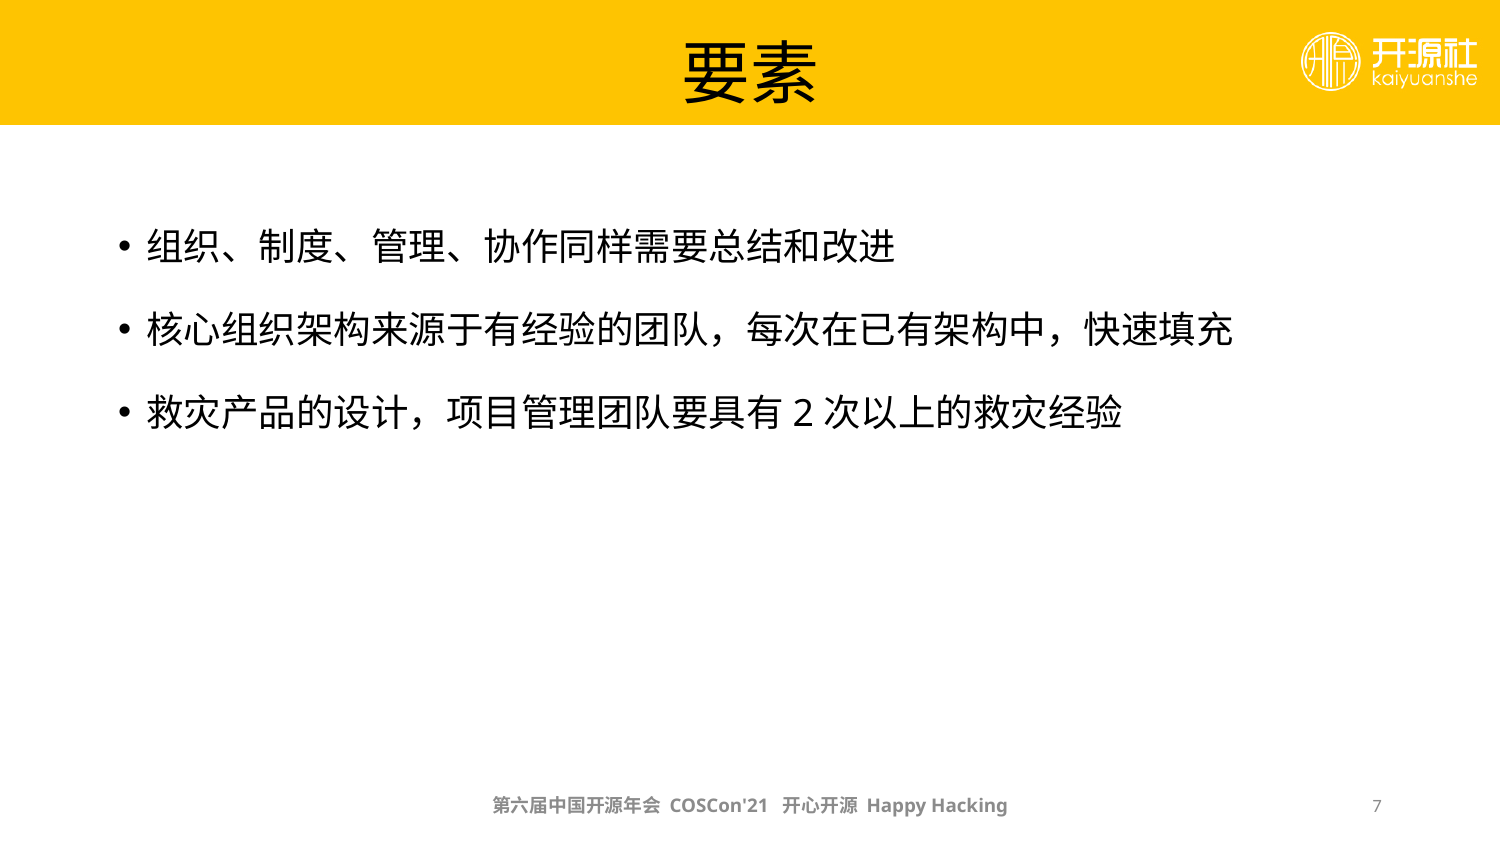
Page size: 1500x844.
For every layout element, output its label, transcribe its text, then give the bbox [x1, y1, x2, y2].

list 组织、制度、管理、协作同样需要总结和改进 核心组织架构来源于有经验的团队，每次在已有架构中，快速填充 救灾产品的设计，项目管理团队要具有2次以上的救灾经验 [103, 192, 1397, 729]
slide_number 7 [1059, 782, 1397, 827]
title 要素 [451, 14, 1049, 139]
picture [0, 0, 1500, 844]
